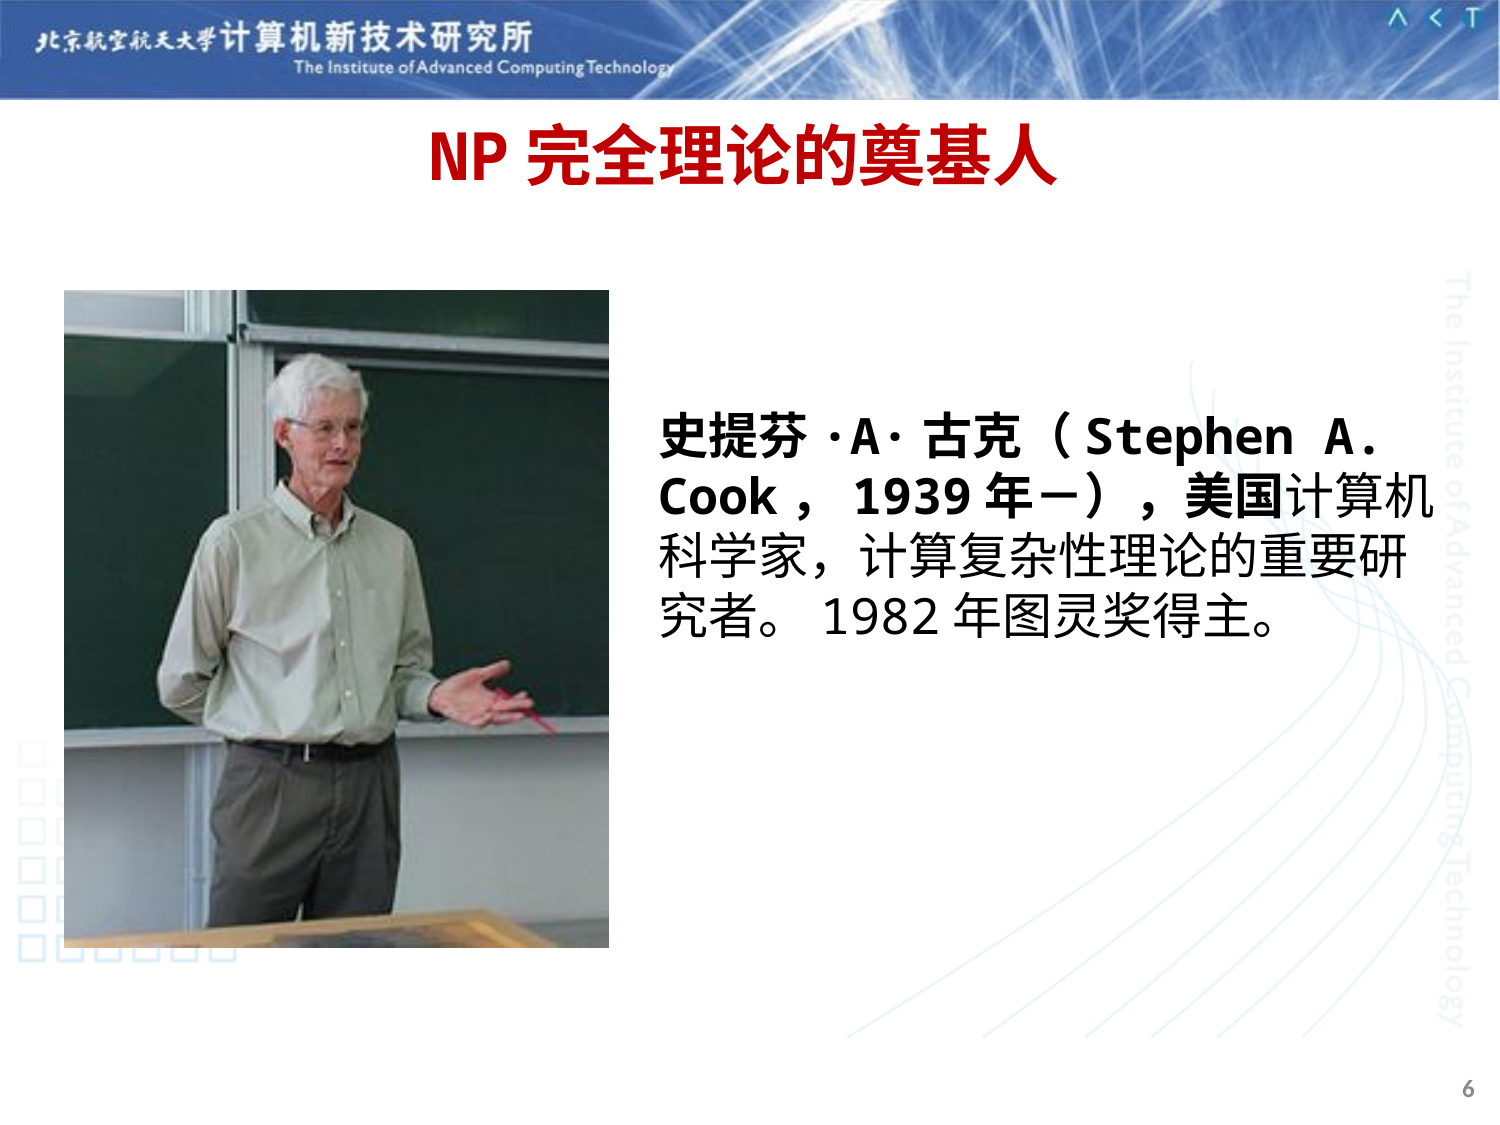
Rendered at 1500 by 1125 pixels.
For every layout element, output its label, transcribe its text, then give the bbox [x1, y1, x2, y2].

title NP完全理论的奠基人 [17, 90, 1471, 218]
text_box 史提芬·A·古克（Stephen A. Cook，1939年－），美国计算机科学家，计算复杂性理论的重要研究者。1982年图灵奖得主。 [643, 397, 1459, 652]
picture [0, 271, 1500, 1038]
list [64, 290, 609, 948]
slide_number 6 [1139, 1057, 1490, 1118]
picture [0, 0, 1500, 100]
